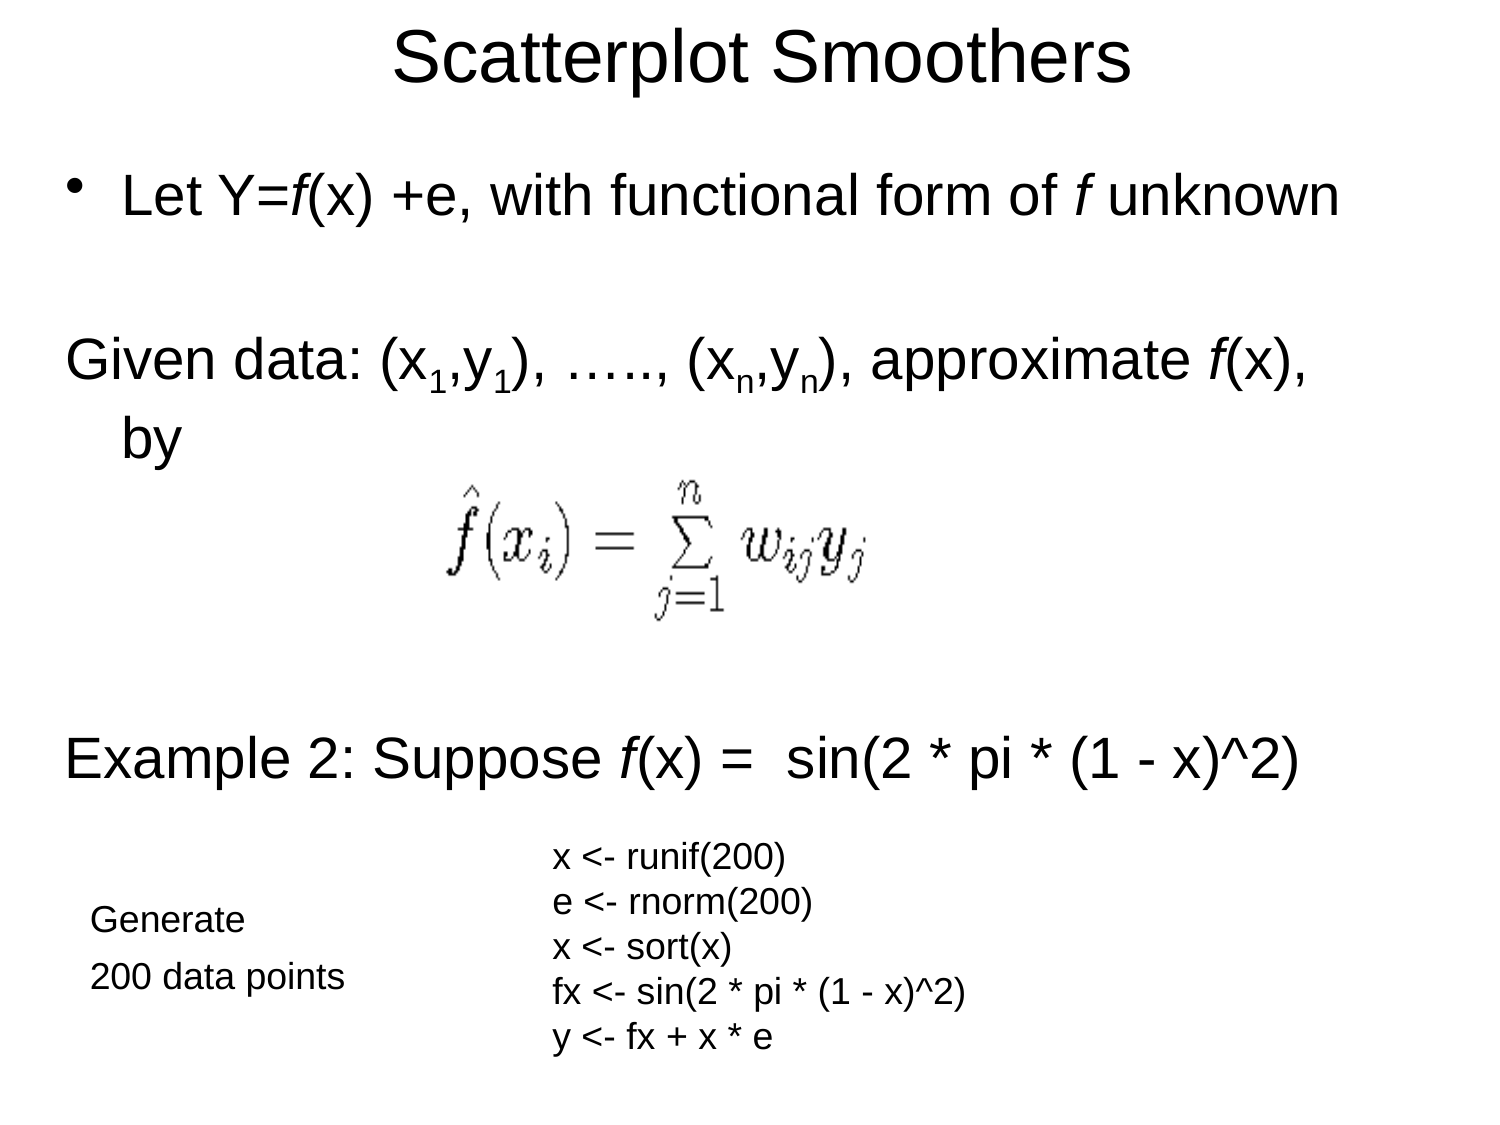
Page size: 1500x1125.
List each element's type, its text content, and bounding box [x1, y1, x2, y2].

text_box x <- runif(200) e <- rnorm(200) x <- sort(x) fx <- sin(2 * pi * (1 - x)^2) y <- fx + x * e [387, 824, 1163, 1065]
picture [399, 462, 1013, 638]
text_box Example 2: Suppose f(x) = sin(2 * pi * (1 - x)^2) [50, 712, 1425, 798]
title Scatterplot Smoothers [87, 0, 1438, 106]
list Let Y=f(x) +e, with functional form of f unknown Given data: (x1,y1), ….., (xn,yn), approximate f(x), by [49, 149, 1401, 476]
text_box Generate 200 data points [75, 887, 400, 1005]
